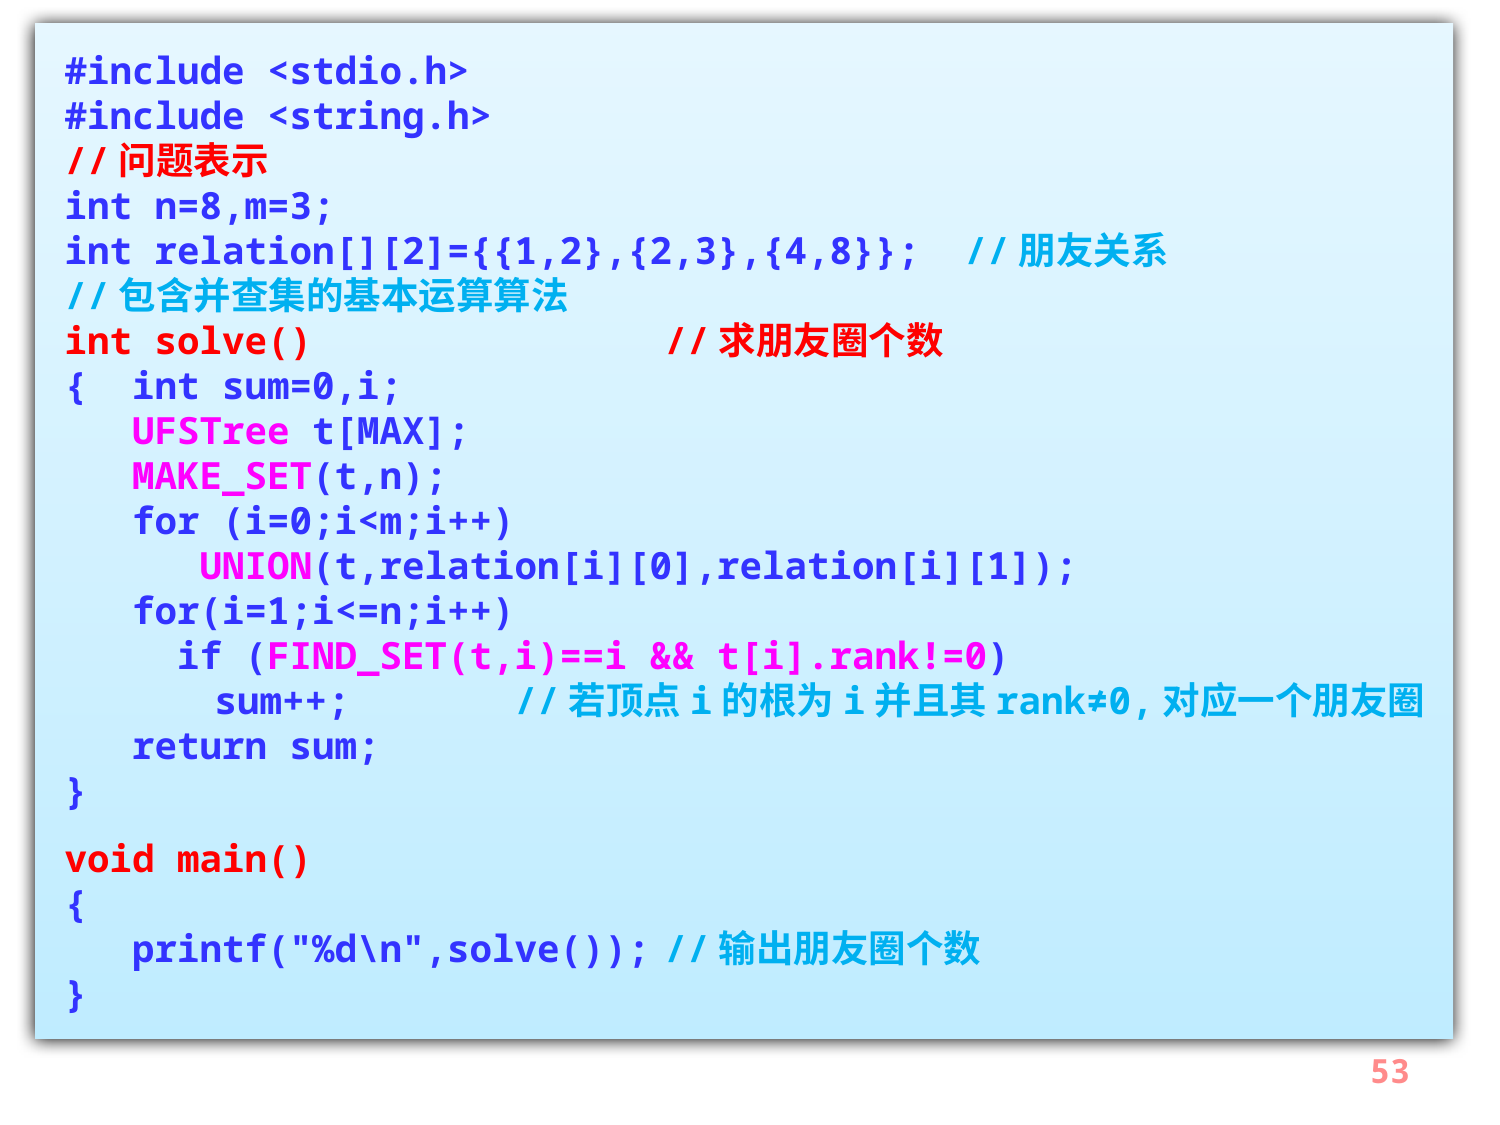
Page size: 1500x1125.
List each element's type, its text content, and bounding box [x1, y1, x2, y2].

slide_number 53 [1074, 1042, 1425, 1103]
text_box #include <stdio.h> #include <string.h> //问题表示 int n=8,m=3; int relation[][2]={{1,2},{2,3},{4,8}}; //朋友关系 //包含并查集的基本运算算法 int solve() //求朋友圈个数 { int sum=0,i; UFSTree t[MAX]; MAKE_SET(t,n); for (i=0;i<m;i++) UNION(t,relation[i][0],relation[i][1]); for(i=1;i<=n;i++) if (FIND_SET(t,i)==i && t[i].rank!=0) sum++; //若顶点i的根为i并且其rank≠0,对应一个朋友圈 return sum; } void main() { printf("%d\n",solve()); //输出朋友圈个数 } [34, 23, 1454, 1039]
